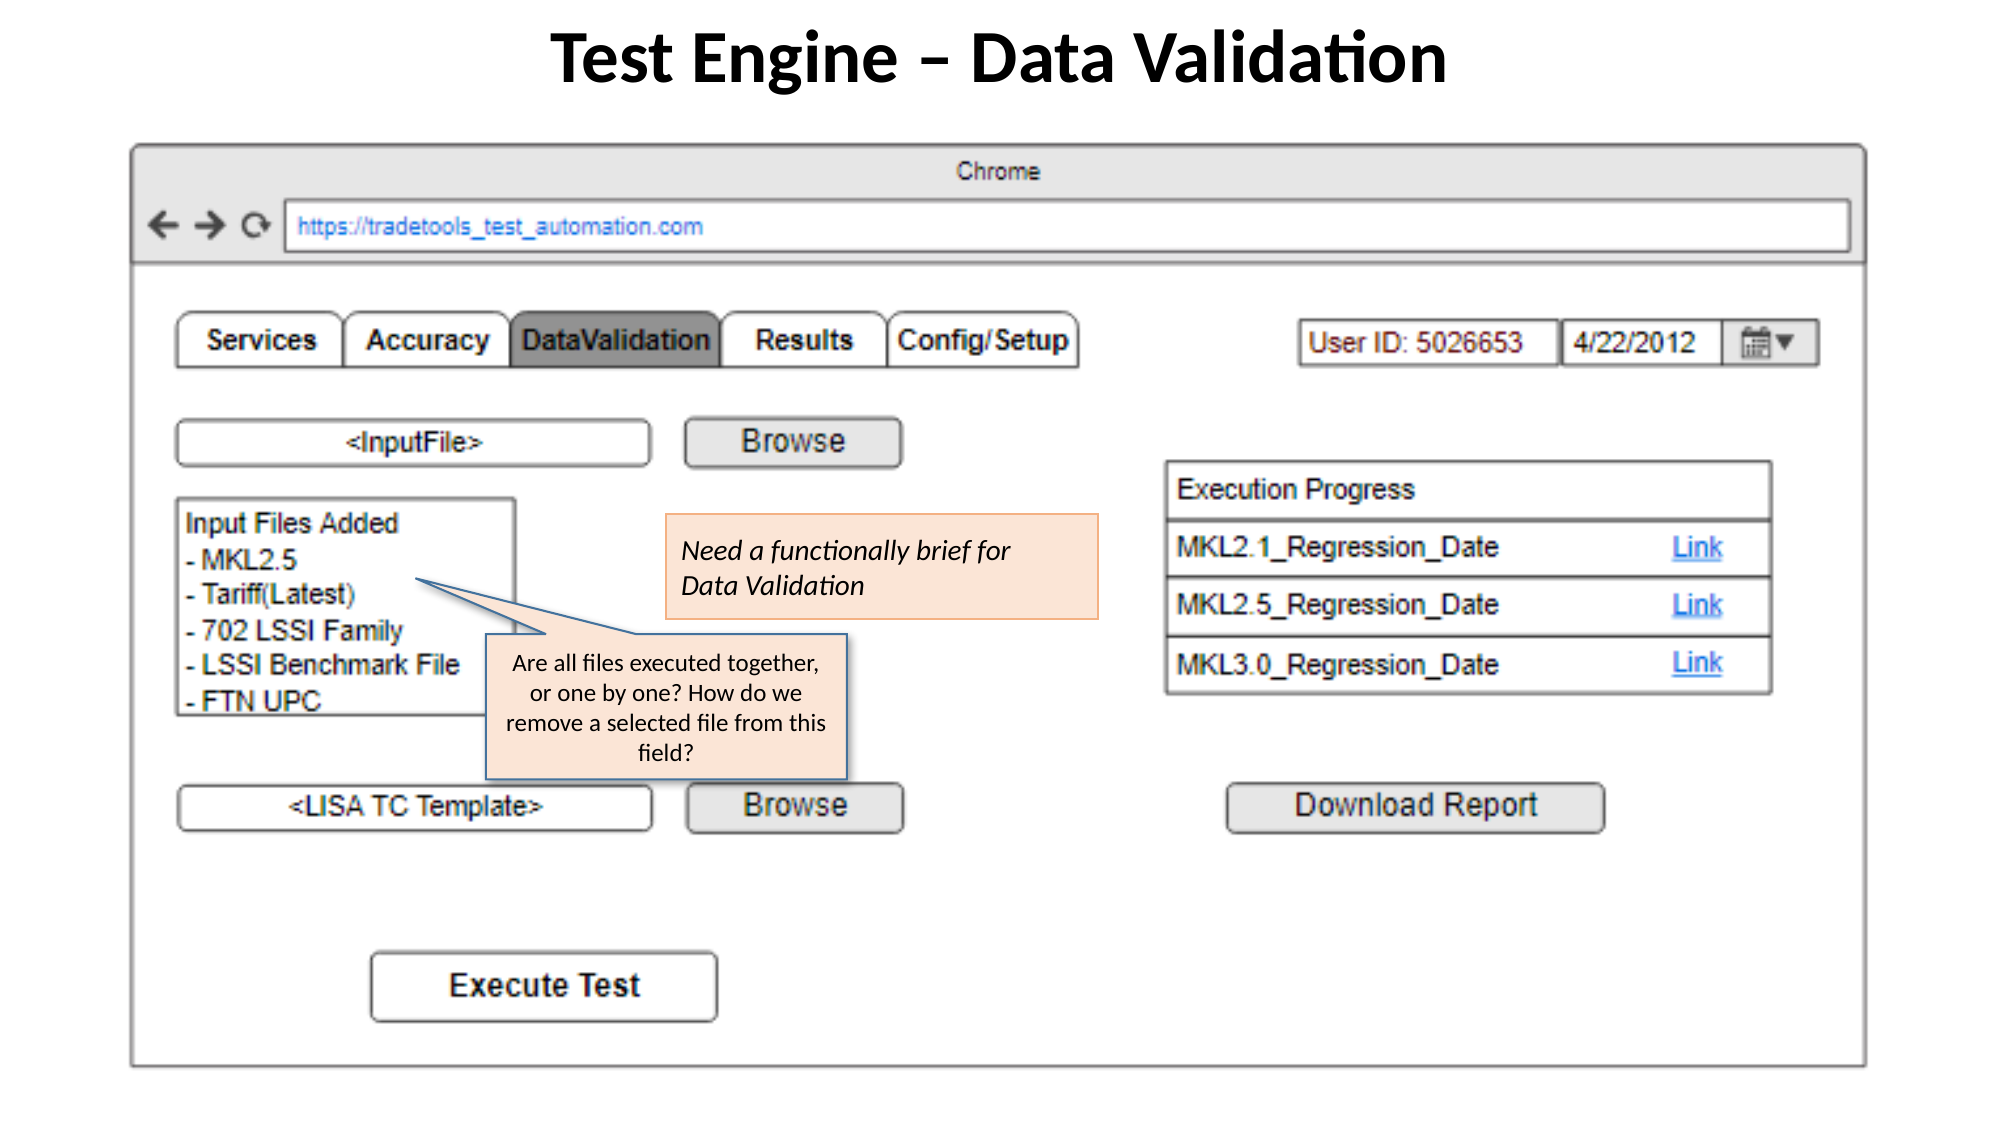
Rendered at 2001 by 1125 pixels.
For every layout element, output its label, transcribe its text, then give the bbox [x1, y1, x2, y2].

picture [124, 136, 1876, 1076]
text_box Test Engine – Data Validation [0, 0, 2000, 105]
